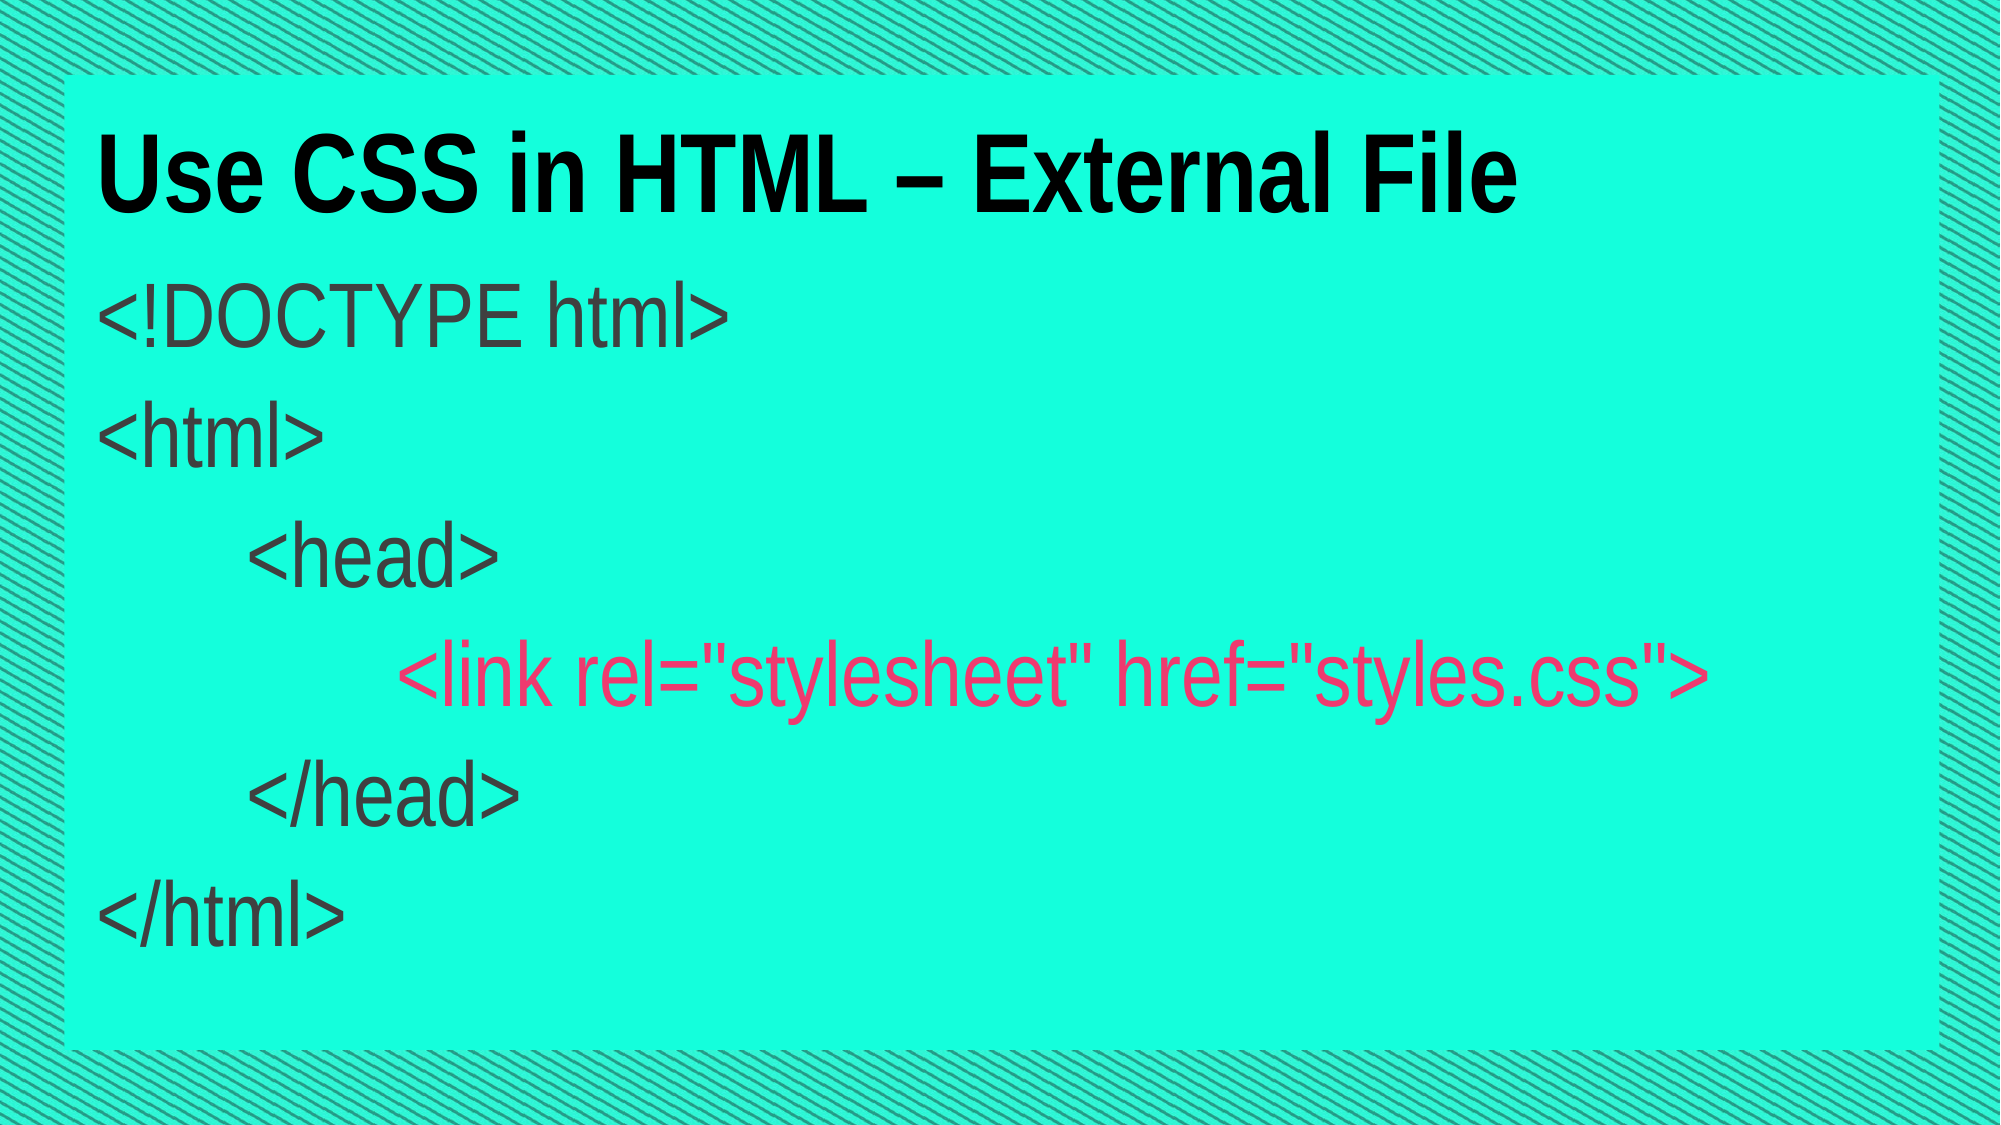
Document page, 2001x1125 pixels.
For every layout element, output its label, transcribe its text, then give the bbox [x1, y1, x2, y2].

list Use CSS in HTML – External File [81, 92, 1921, 241]
list <!DOCTYPE html> <html> <head> <link rel="stylesheet" href="styles.css"> </head> </html> [81, 261, 1921, 1031]
picture [0, 0, 2000, 1125]
